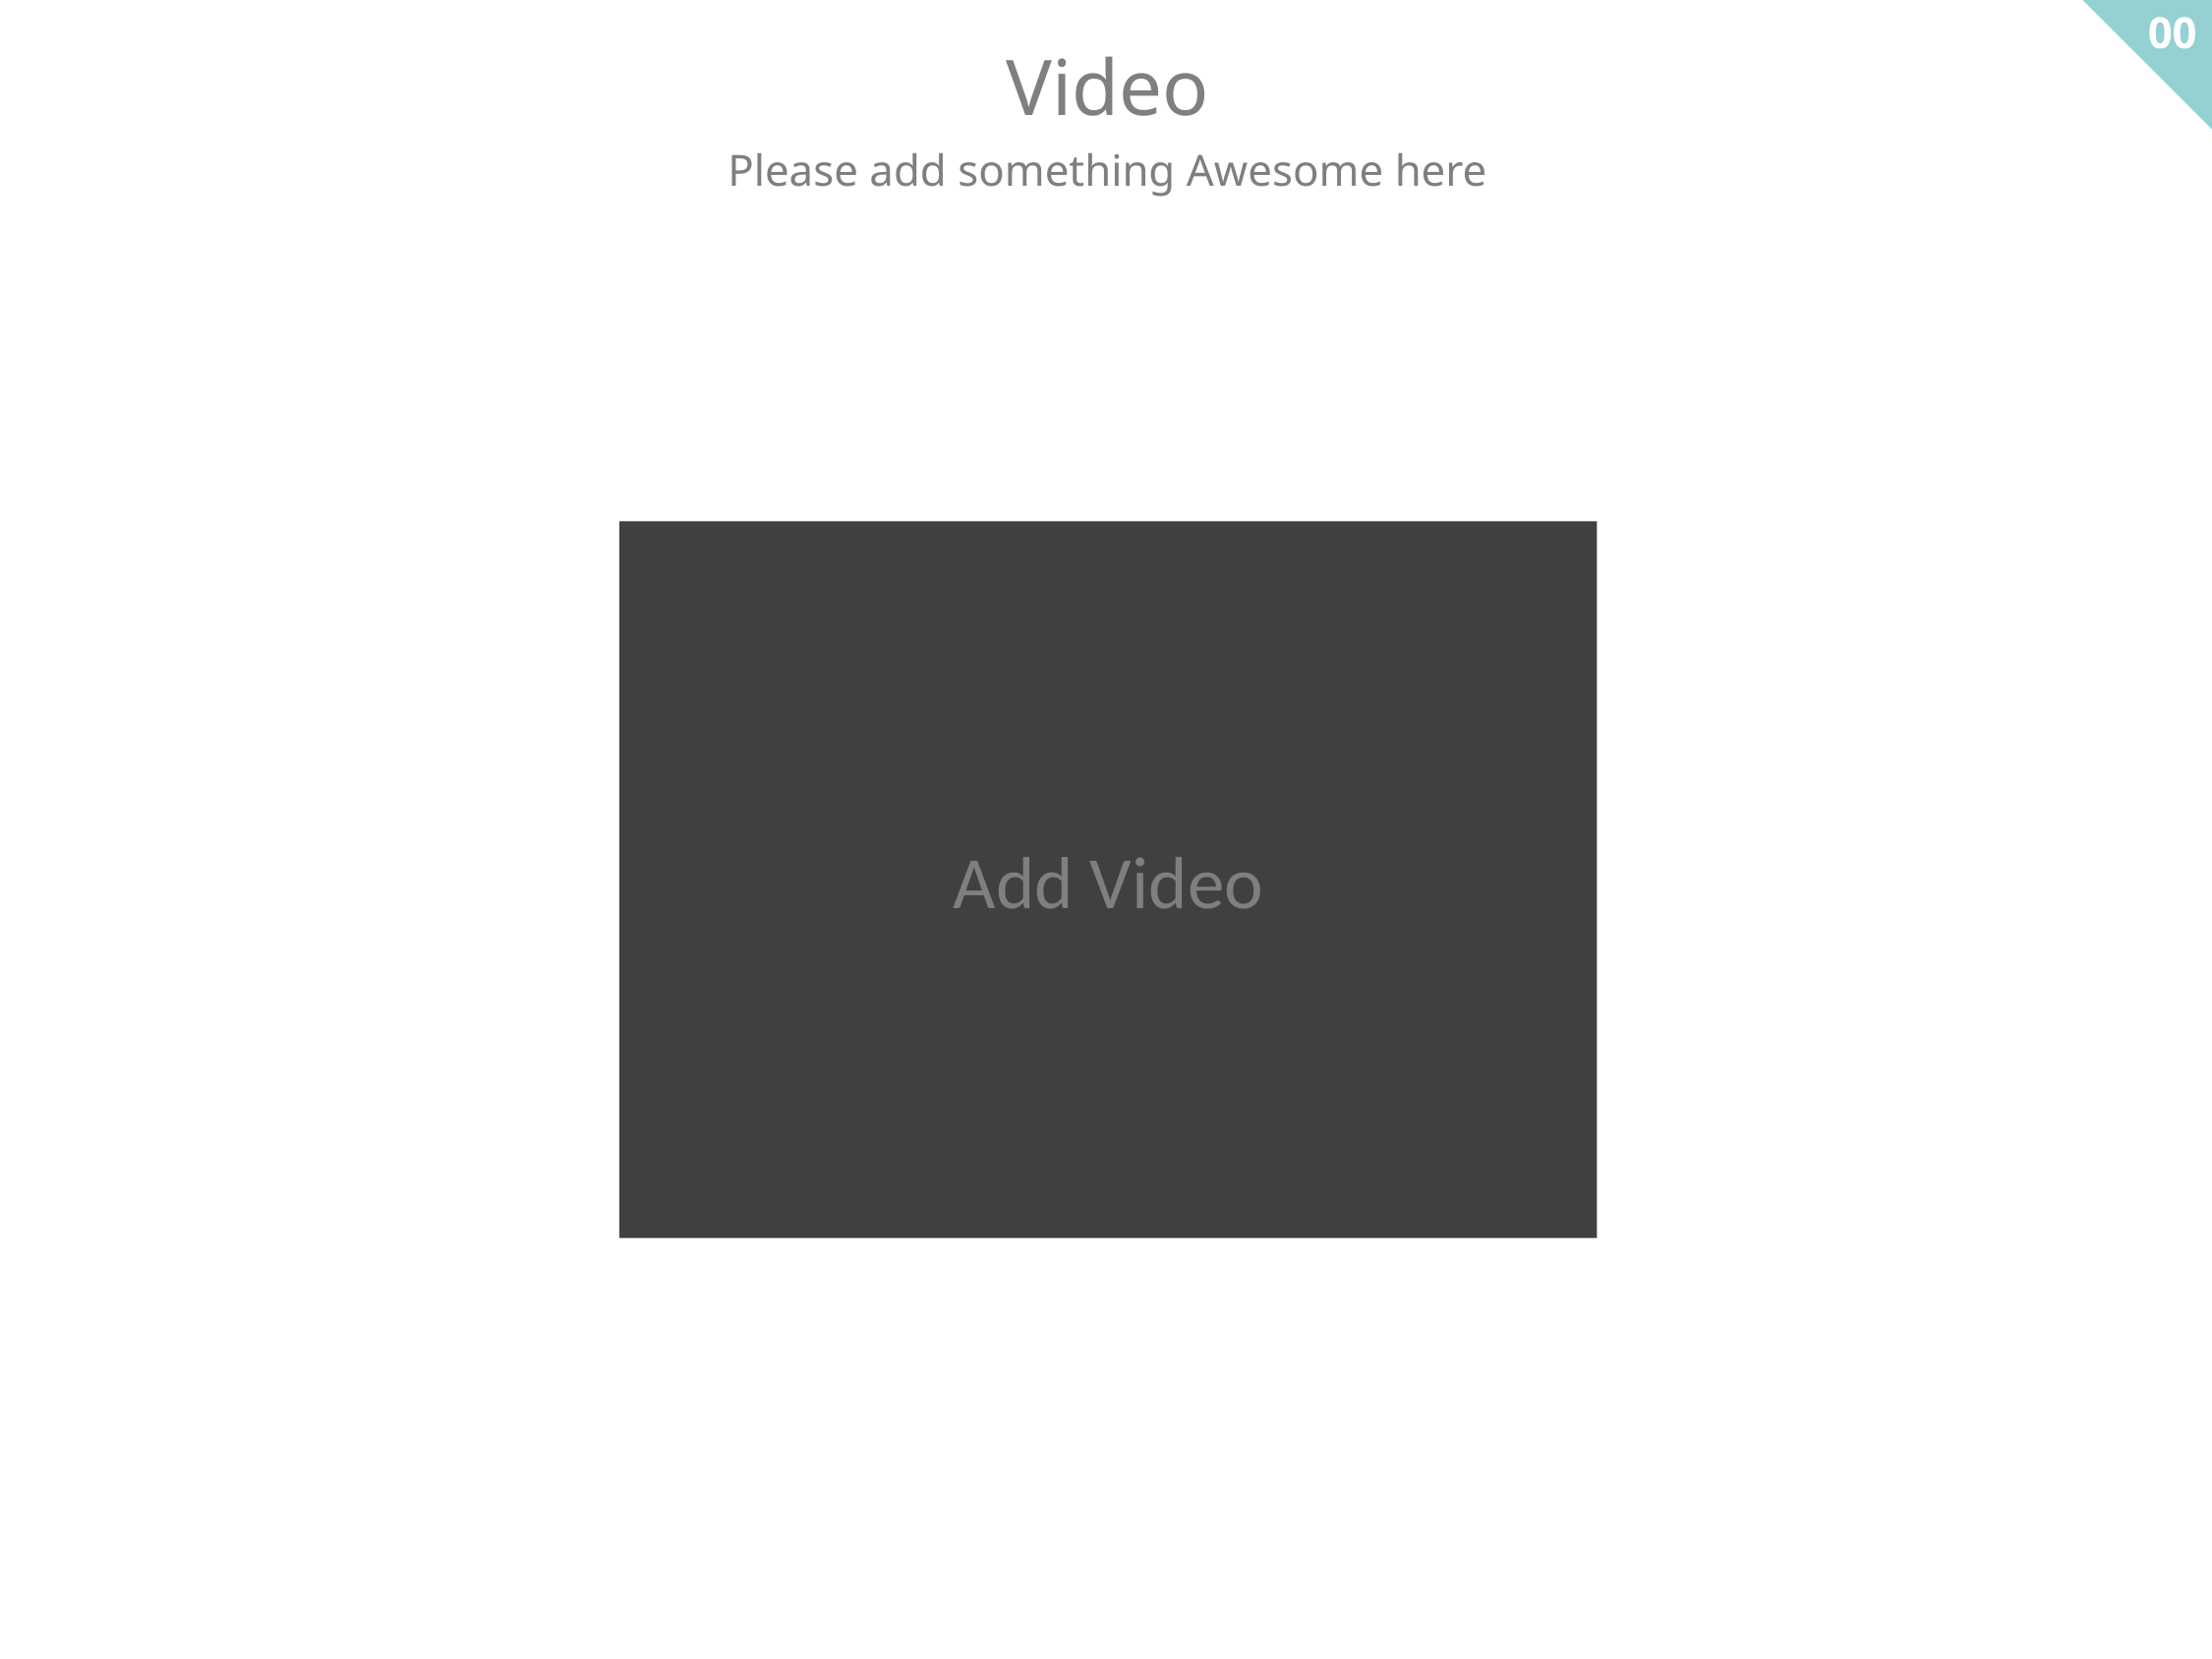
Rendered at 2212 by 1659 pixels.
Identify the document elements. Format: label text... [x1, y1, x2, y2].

text_box Video [991, 31, 1224, 136]
text_box Please add something Awesome here [713, 136, 1502, 202]
text_box Add Video [618, 520, 1598, 1239]
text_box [2080, 0, 2212, 130]
